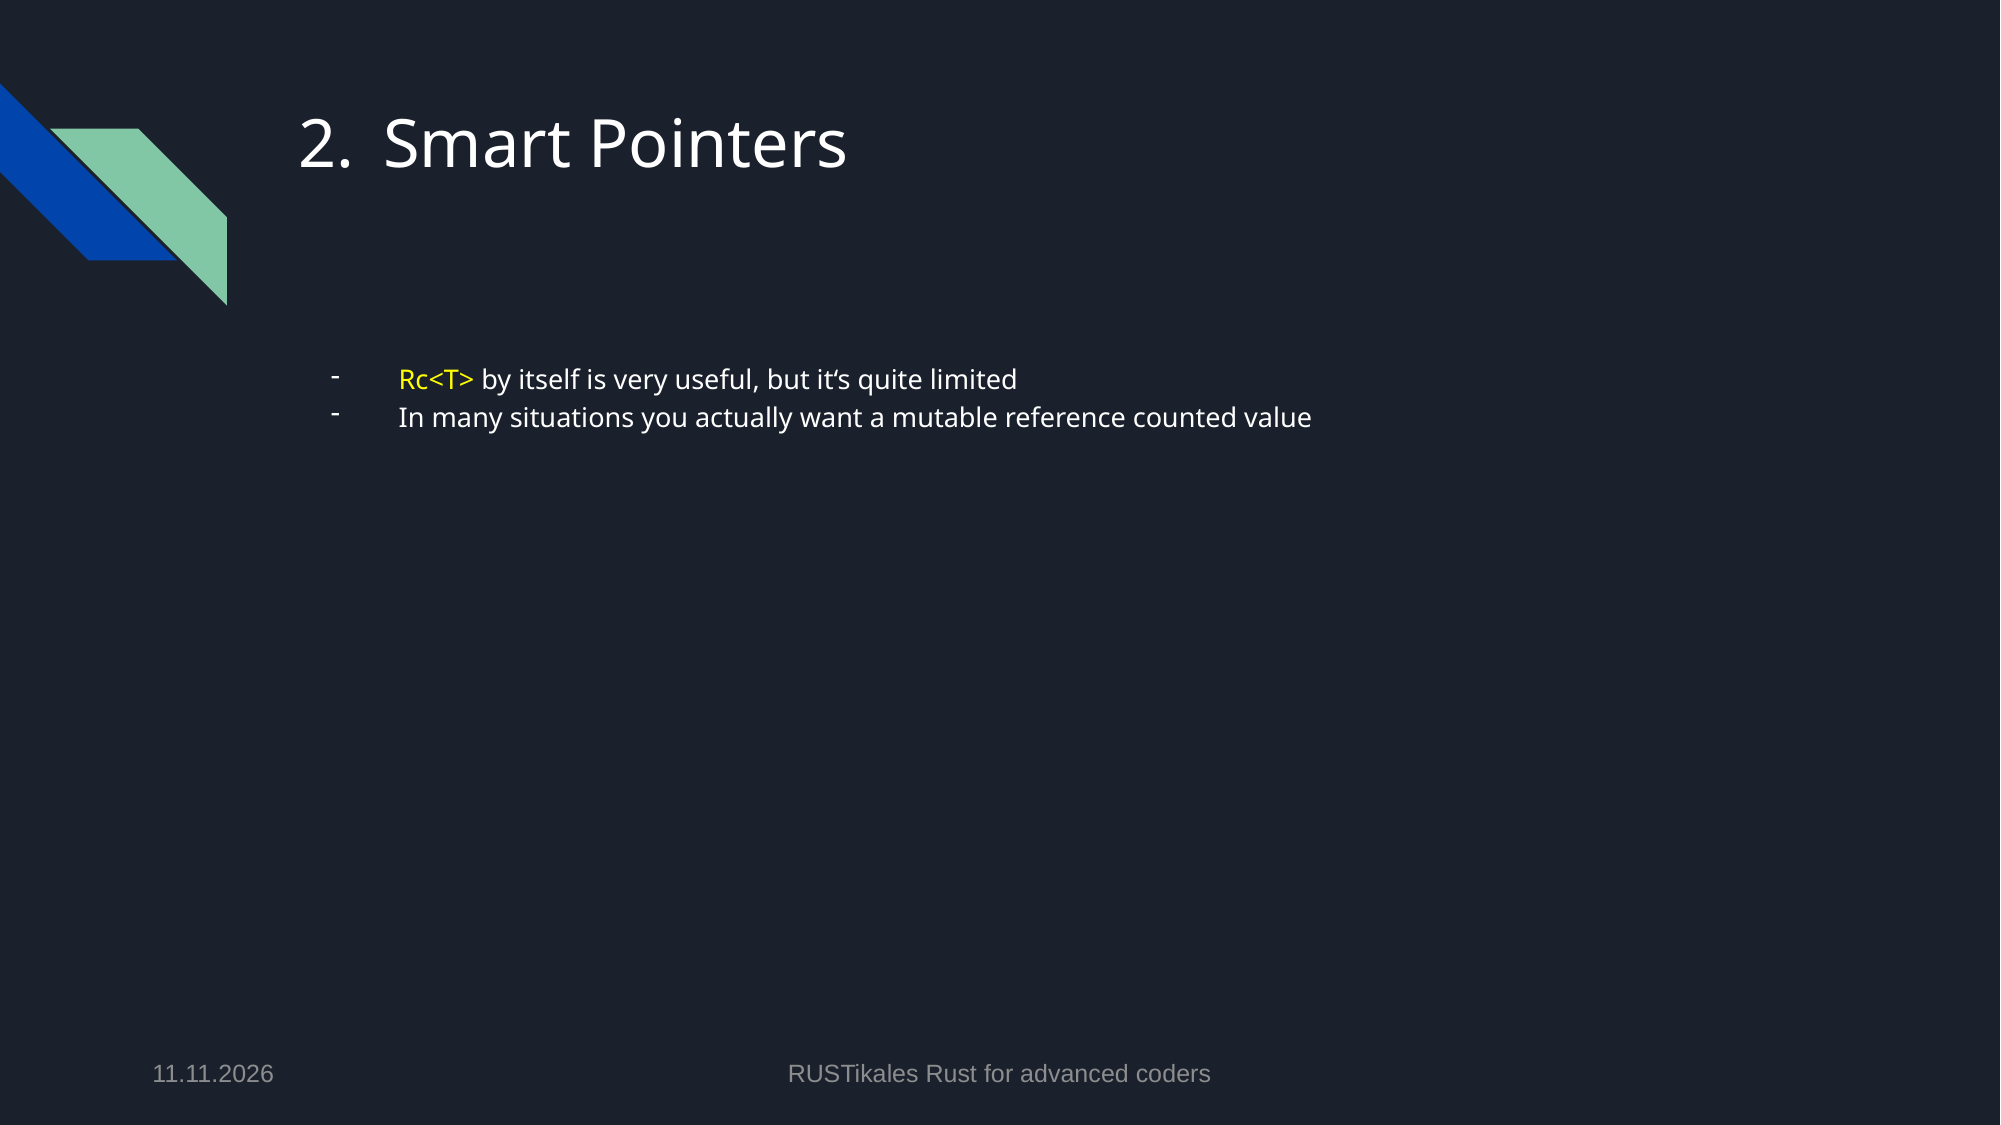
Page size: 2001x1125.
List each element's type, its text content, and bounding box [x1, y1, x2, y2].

list Rc<T> by itself is very useful, but it‘s quite limited In many situations you actually want a mutable reference counted value [283, 342, 1824, 980]
footer RUSTikales Rust for advanced coders [662, 1042, 1338, 1103]
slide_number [137, 1042, 588, 1103]
title Smart Pointers [283, 86, 1824, 287]
